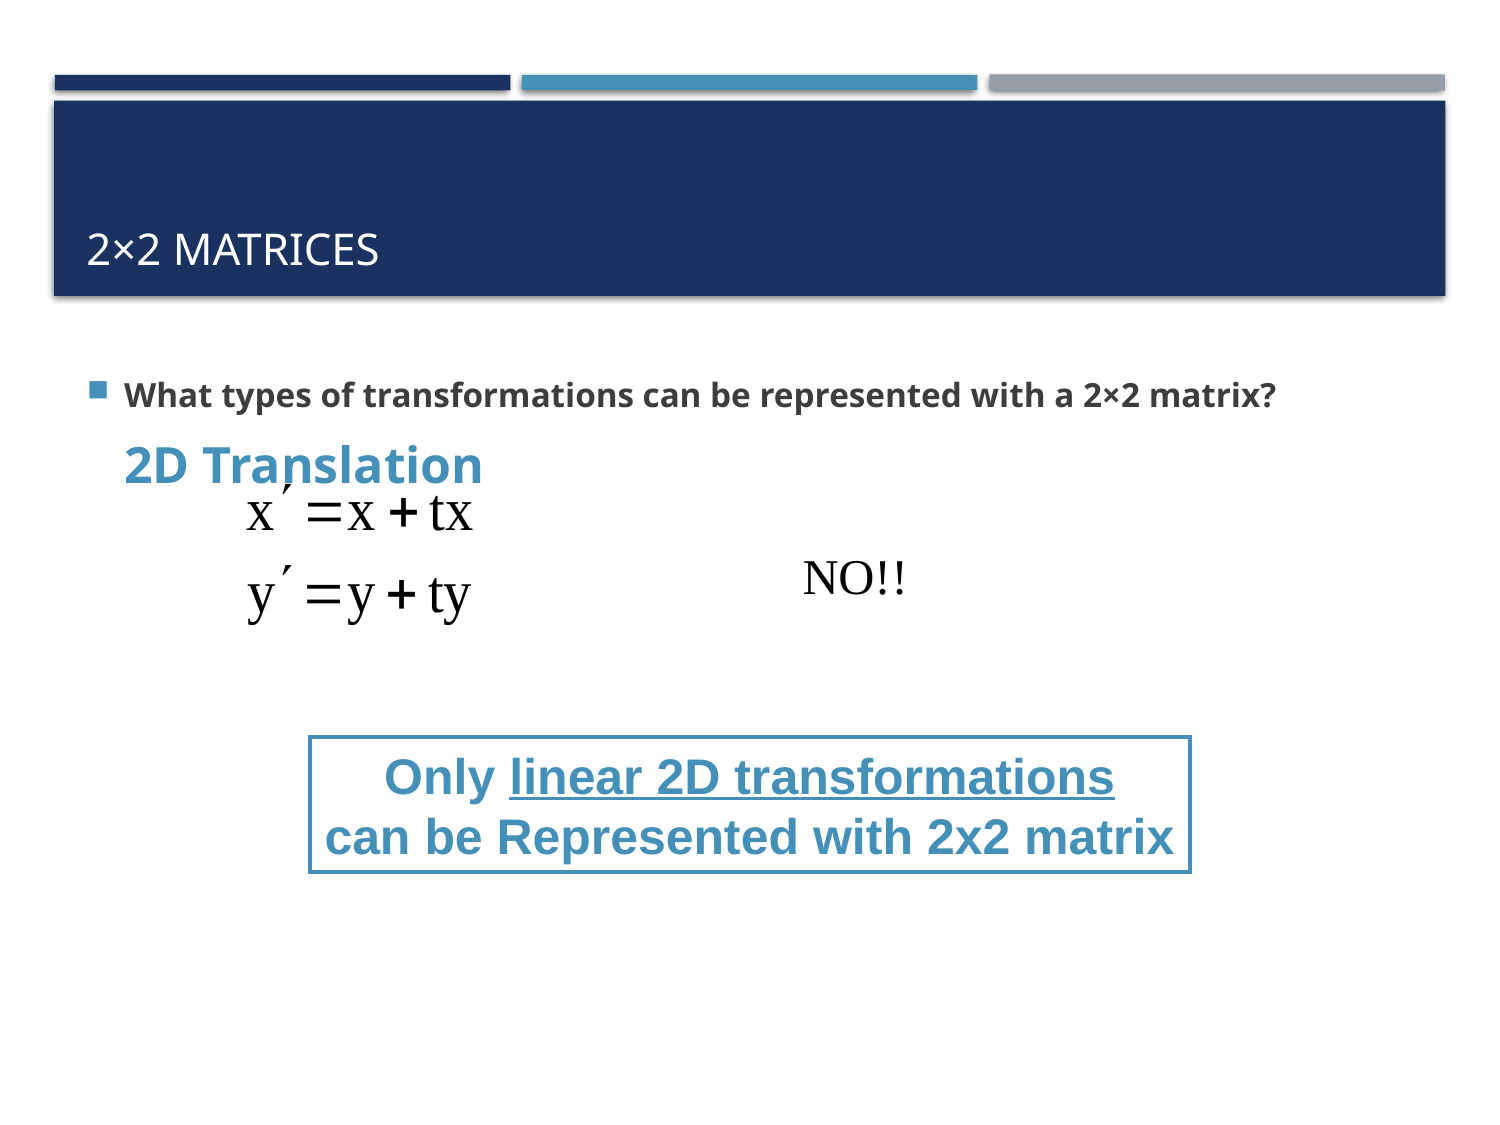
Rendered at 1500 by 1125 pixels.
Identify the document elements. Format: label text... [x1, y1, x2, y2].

list What types of transformations can be represented with a 2×2 matrix? 2D Translation [71, 383, 1429, 962]
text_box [236, 474, 488, 638]
text_box Only linear 2D transformations can be Represented with 2x2 matrix [309, 737, 1190, 872]
title 2×2 Matrices [71, 115, 1429, 282]
text_box NO!! [787, 537, 923, 613]
